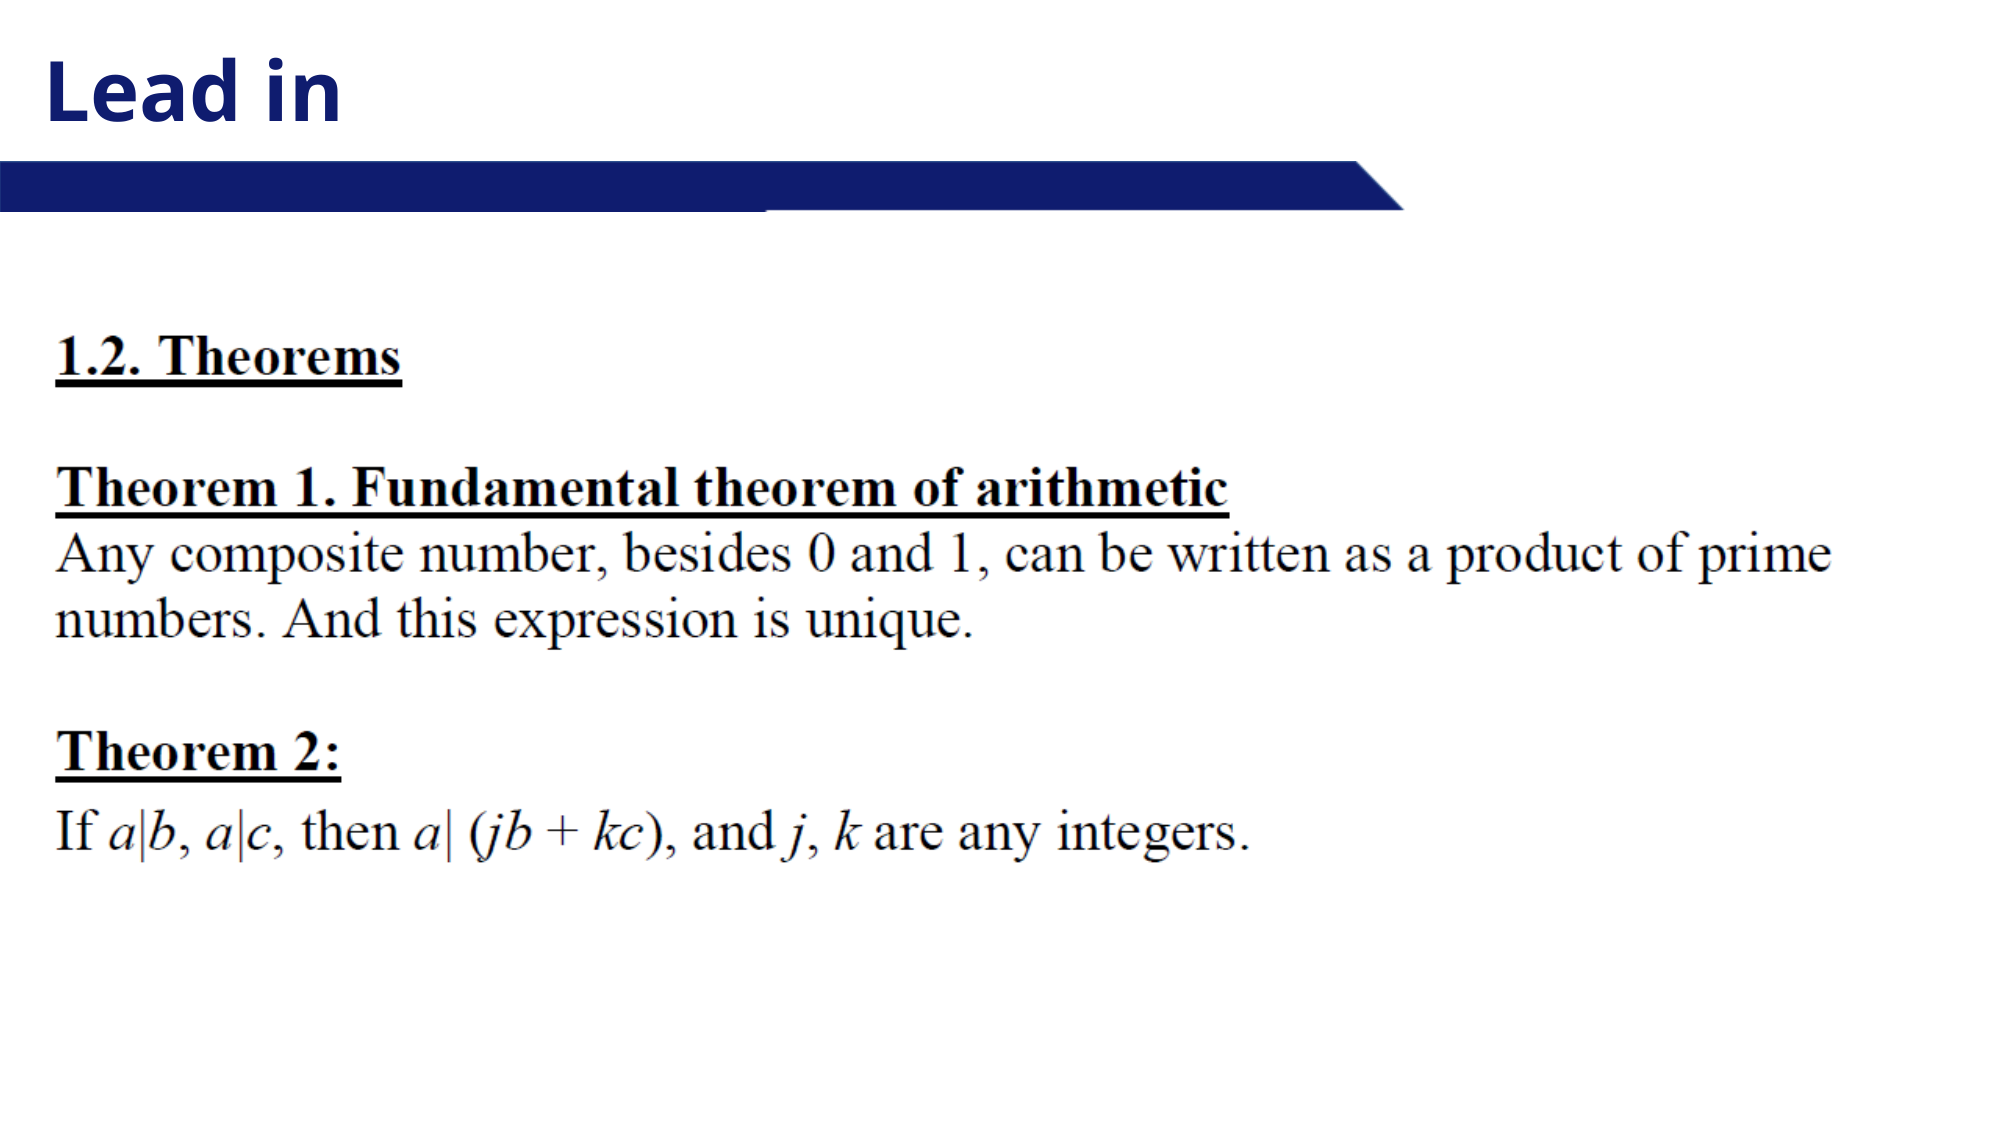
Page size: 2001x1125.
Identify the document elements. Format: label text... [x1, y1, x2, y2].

picture [0, 161, 1405, 212]
text_box Lead in [28, 30, 1155, 146]
picture [43, 299, 1957, 887]
